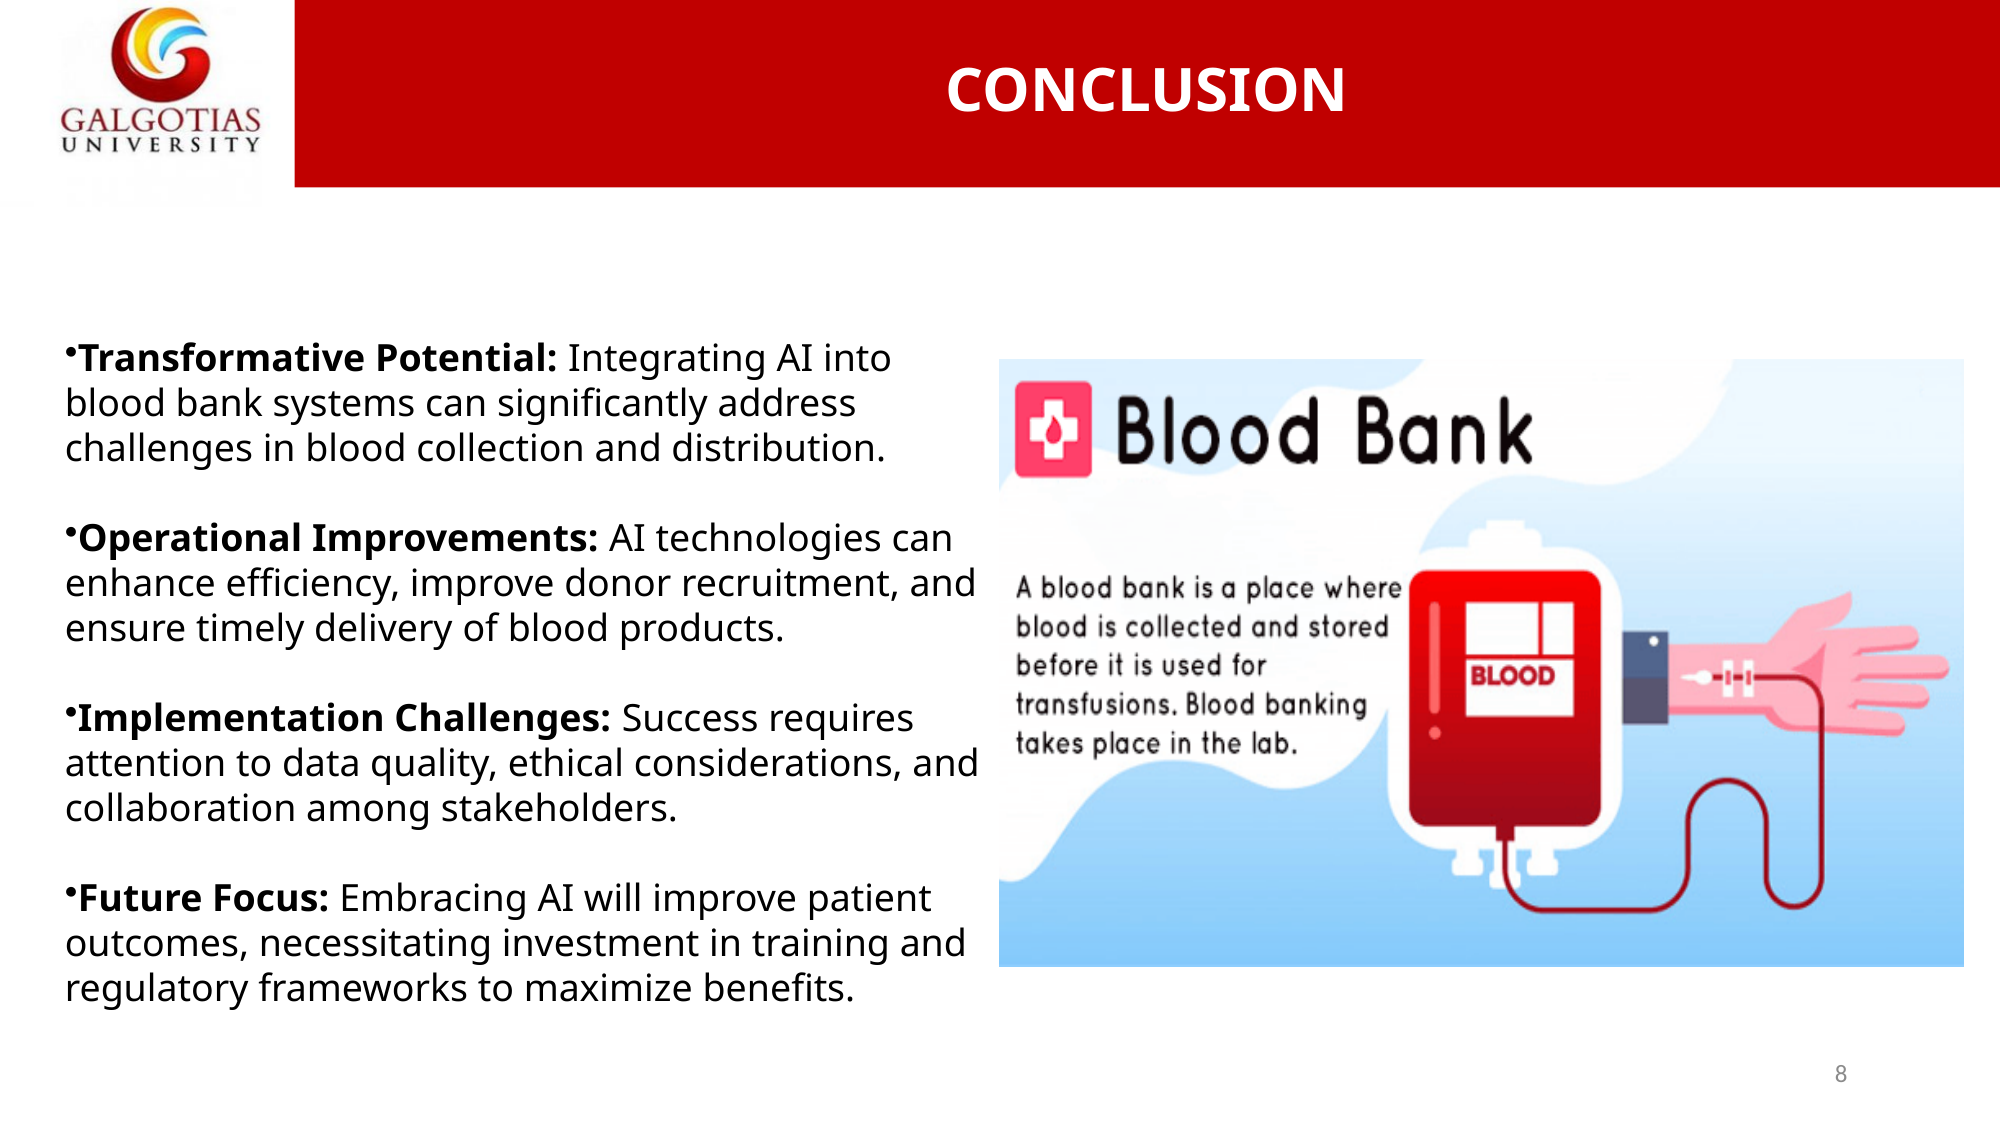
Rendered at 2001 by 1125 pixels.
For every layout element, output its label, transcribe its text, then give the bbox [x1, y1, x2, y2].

picture [0, 0, 316, 207]
list Transformative Potential: Integrating AI into blood bank systems can significantly address challenges in blood collection and distribution. Operational Improvements: AI technologies can enhance efficiency, improve donor recruitment, and ensure timely delivery of blood products. Implementation Challenges: Success requires attention to data quality, ethical considerations, and collaboration among stakeholders. Future Focus: Embracing AI will improve patient outcomes, necessitating investment in training and regulatory frameworks to maximize benefits. [49, 326, 1000, 1017]
text_box CONCLUSION [316, 0, 2000, 188]
picture [999, 359, 1964, 967]
slide_number 8 [1412, 1042, 1863, 1103]
